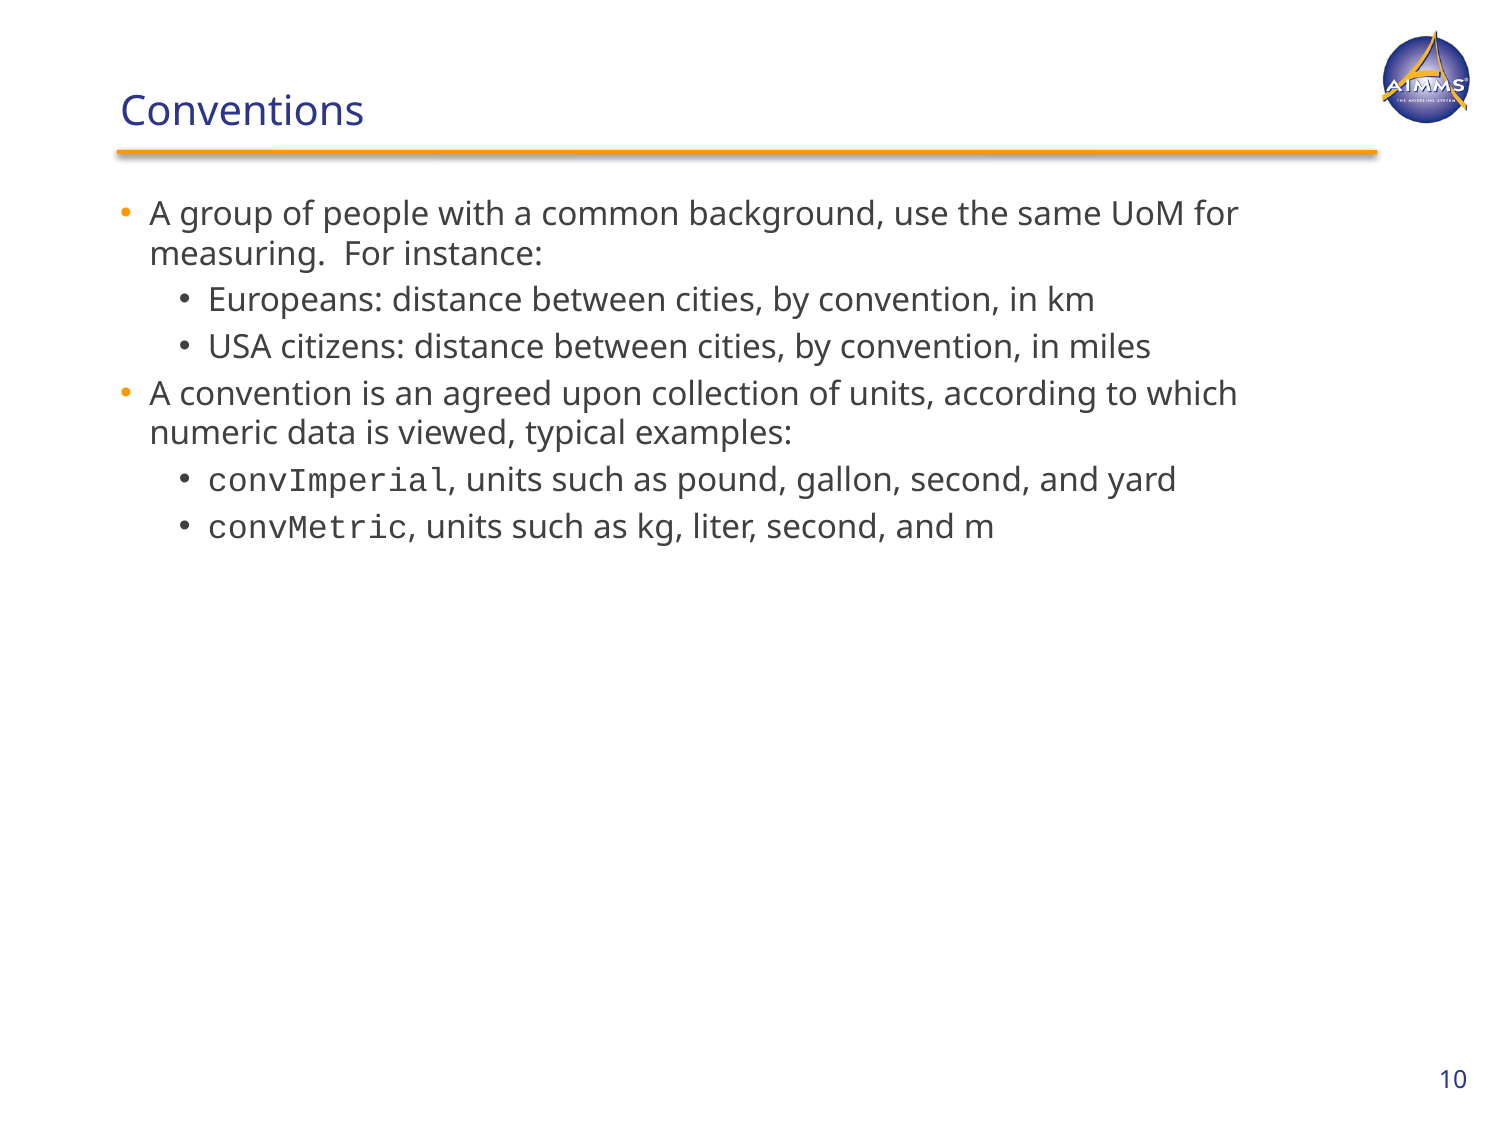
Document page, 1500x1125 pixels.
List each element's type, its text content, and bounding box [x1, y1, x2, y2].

list A group of people with a common background, use the same UoM for measuring. For instance: Europeans: distance between cities, by convention, in km USA citizens: distance between cities, by convention, in miles A convention is an agreed upon collection of units, according to which numeric data is viewed, typical examples: convImperial, units such as pound, gallon, second, and yard convMetric, units such as kg, liter, second, and m [104, 184, 1378, 1018]
picture [1377, 23, 1474, 129]
slide_number 10 [1132, 1050, 1483, 1111]
title Conventions [104, 71, 1378, 146]
